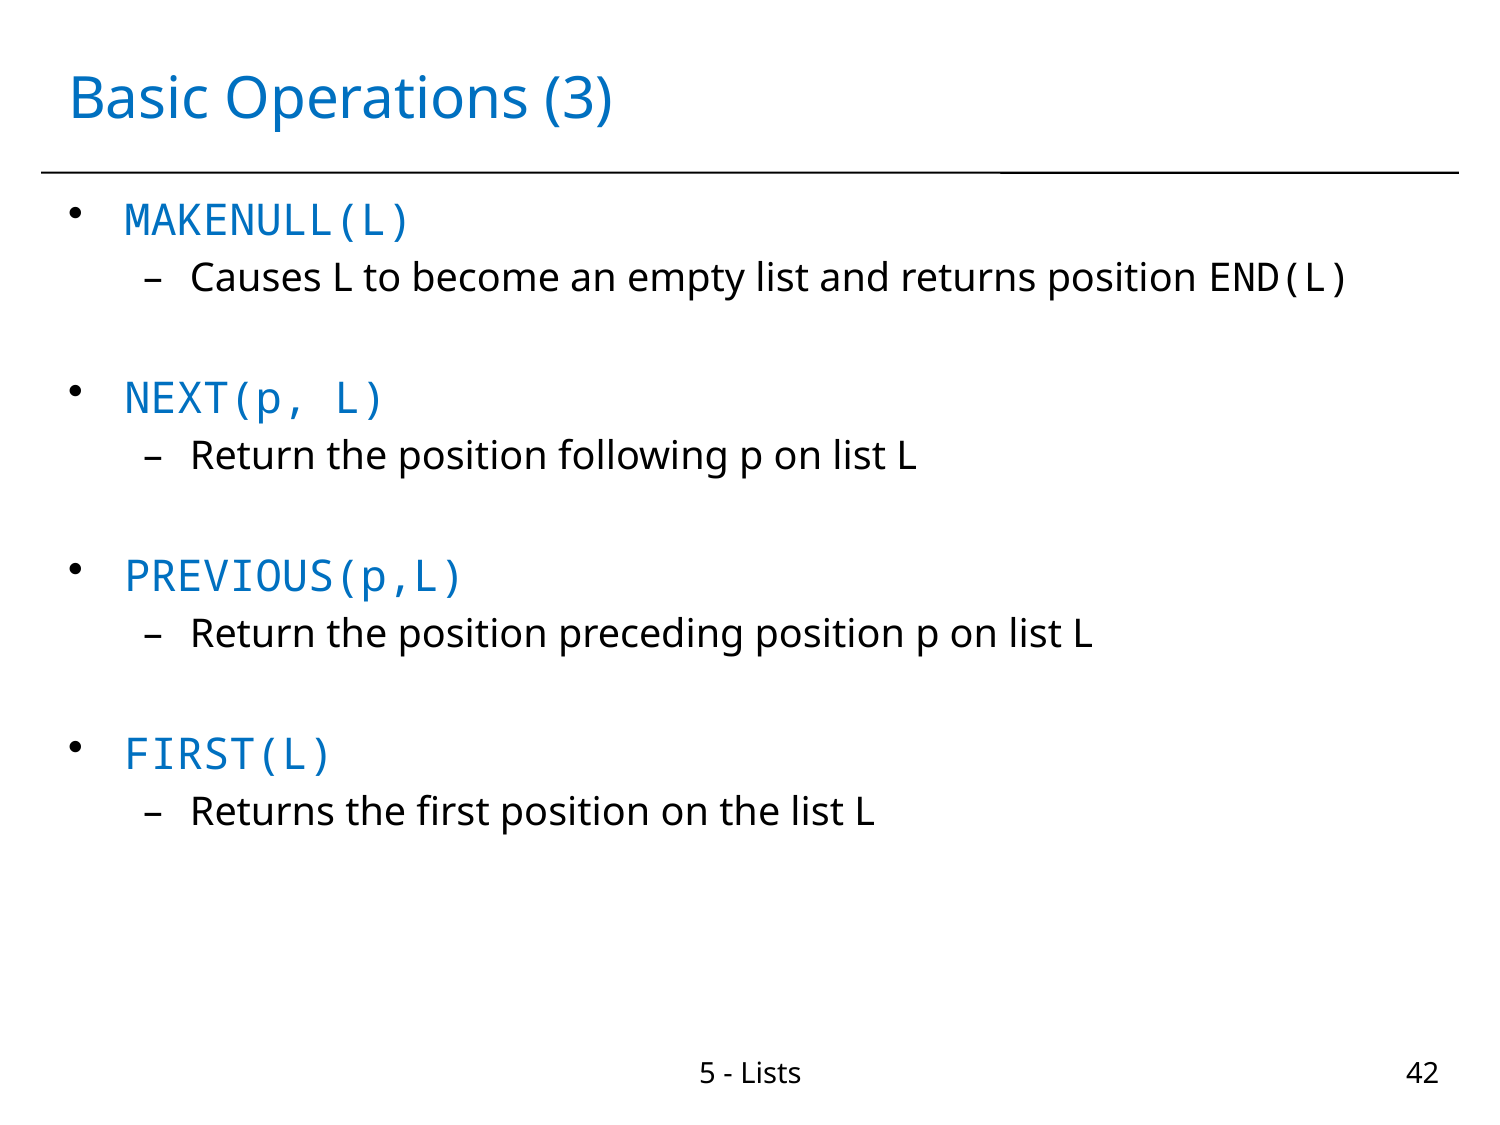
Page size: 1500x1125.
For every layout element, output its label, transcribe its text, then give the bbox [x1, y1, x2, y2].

title Basic Operations (3) [52, 30, 1448, 159]
slide_number 42 [1104, 1046, 1455, 1125]
list MAKENULL(L) Causes L to become an empty list and returns position END(L) NEXT(p, L) Return the position following p on list L PREVIOUS(p,L) Return the position preceding position p on list L FIRST(L) Returns the first position on the list L [52, 184, 1448, 1024]
footer 5 - Lists [502, 1046, 999, 1125]
